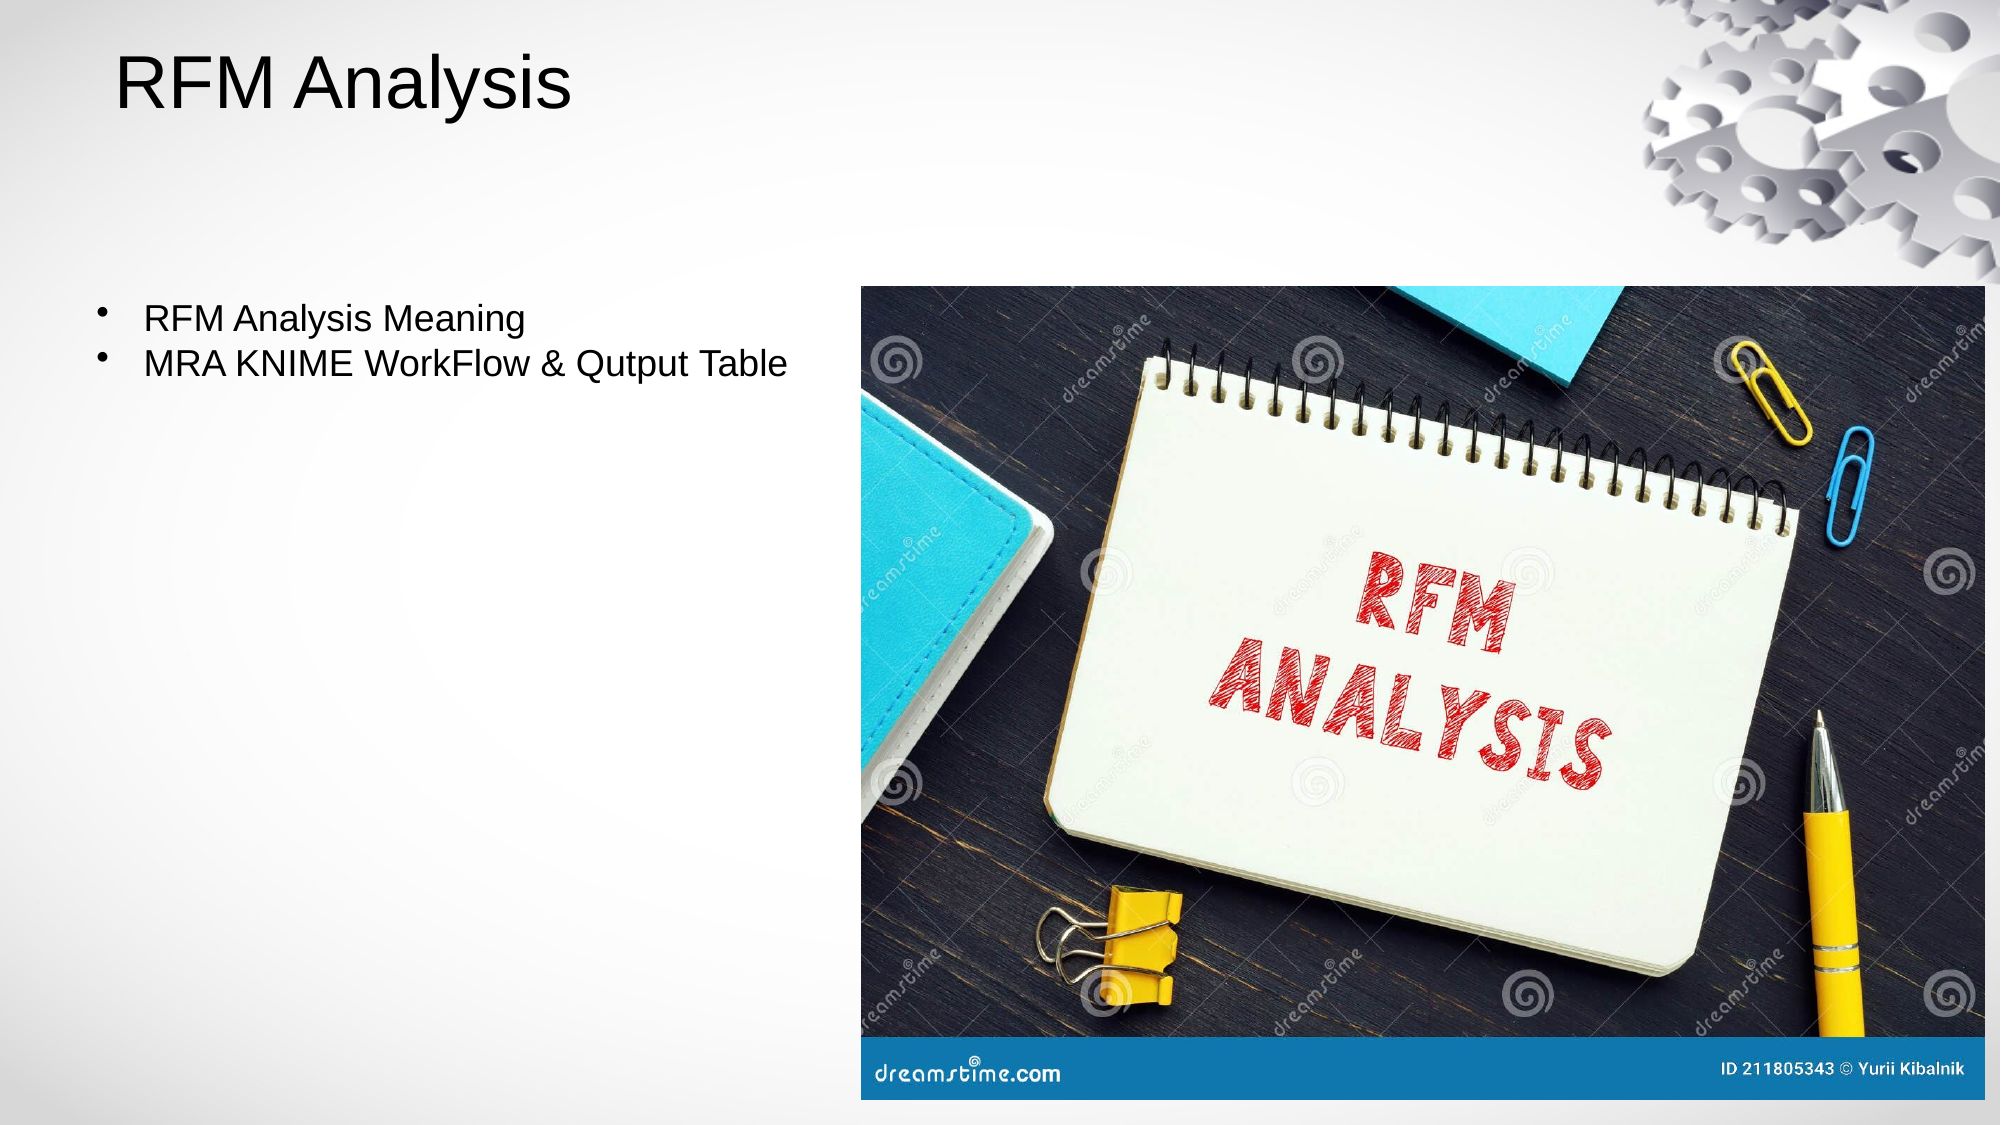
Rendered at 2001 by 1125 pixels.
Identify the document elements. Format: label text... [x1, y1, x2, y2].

title RFM Analysis [99, 30, 1901, 127]
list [861, 286, 1985, 1100]
picture [0, 0, 2000, 1125]
text_box RFM Analysis Meaning​ MRA KNIME WorkFlow & Qutput Table [81, 286, 861, 437]
